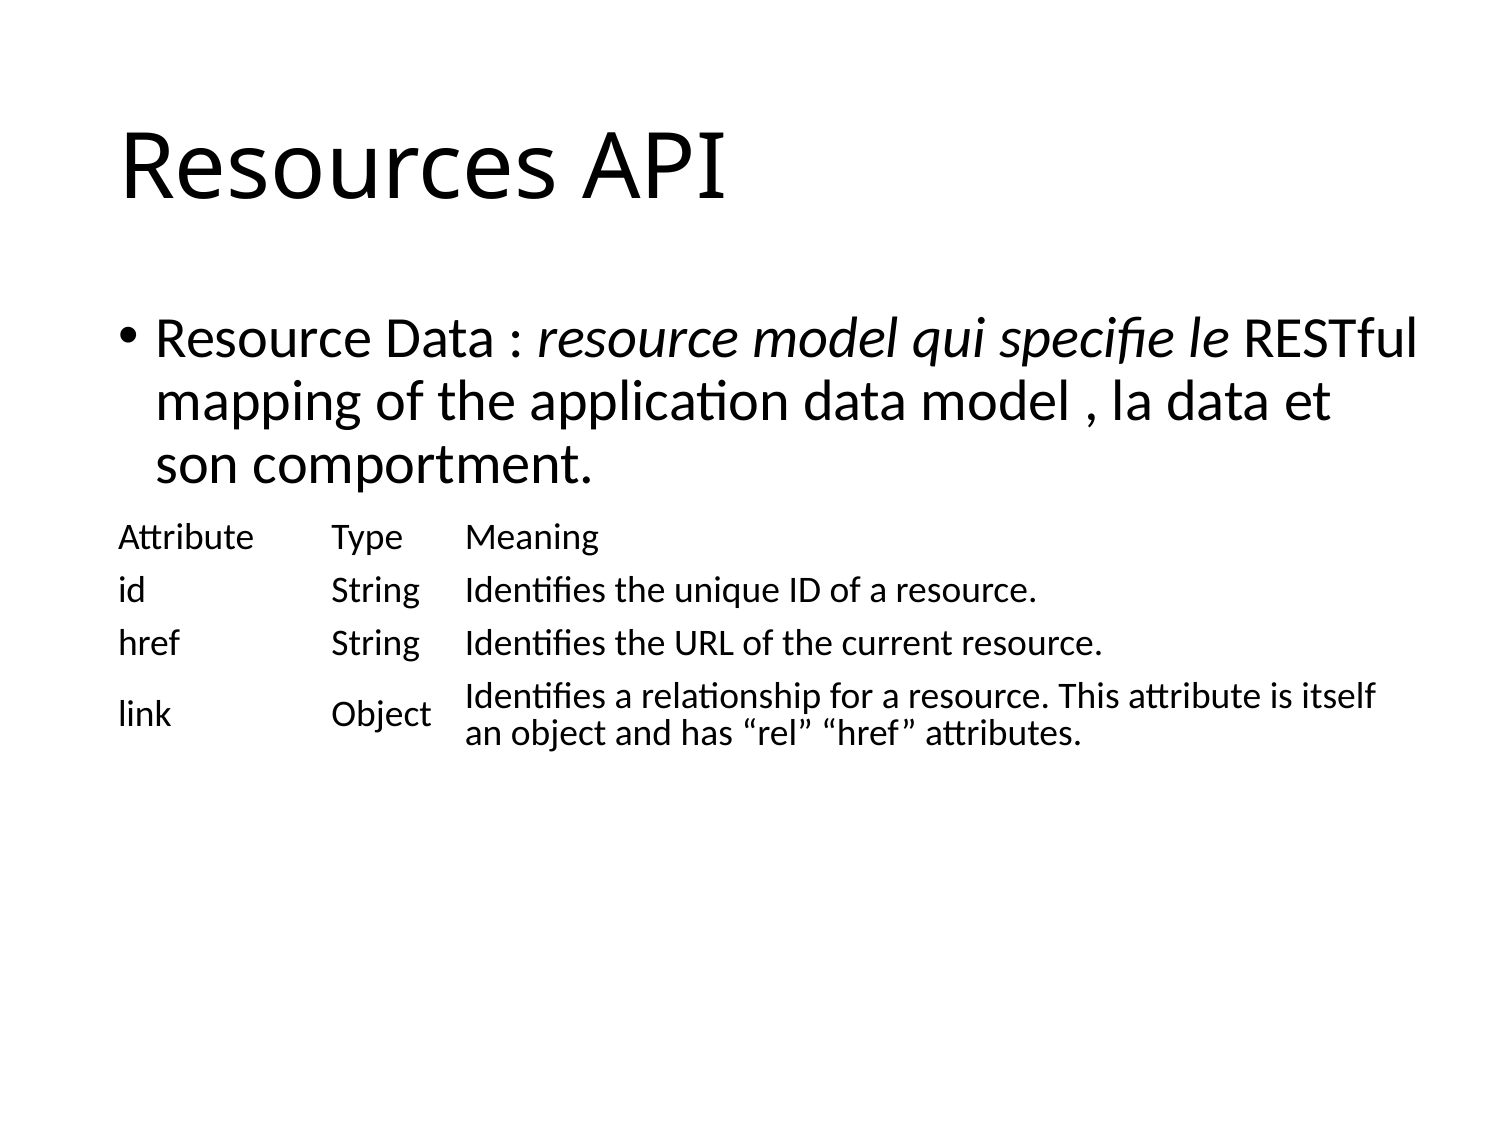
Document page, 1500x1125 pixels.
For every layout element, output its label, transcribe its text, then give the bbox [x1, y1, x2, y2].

list Resource Data : resource model qui specifie le RESTful mapping of the application data model , la data et son comportment. REST Metadata ( Hateoas) : inclure les URLs et leurs relations samples : [103, 299, 1437, 1014]
table_cell link [103, 672, 316, 763]
table_cell Object [316, 672, 450, 763]
table_cell href [103, 619, 316, 672]
table_cell String [316, 567, 450, 619]
table_cell Identifies the unique ID of a resource. [450, 567, 1436, 619]
table_header Type [316, 514, 450, 567]
title Resources API [103, 59, 1397, 278]
table_header Attribute [103, 514, 316, 567]
table_cell String [316, 619, 450, 672]
table_header Meaning [450, 514, 1436, 567]
table_cell Identifies the URL of the current resource. [450, 619, 1436, 672]
table_cell Identifies a relationship for a resource. This attribute is itself an object and has “rel” “href” attributes. [450, 672, 1436, 763]
table_cell id [103, 567, 316, 619]
